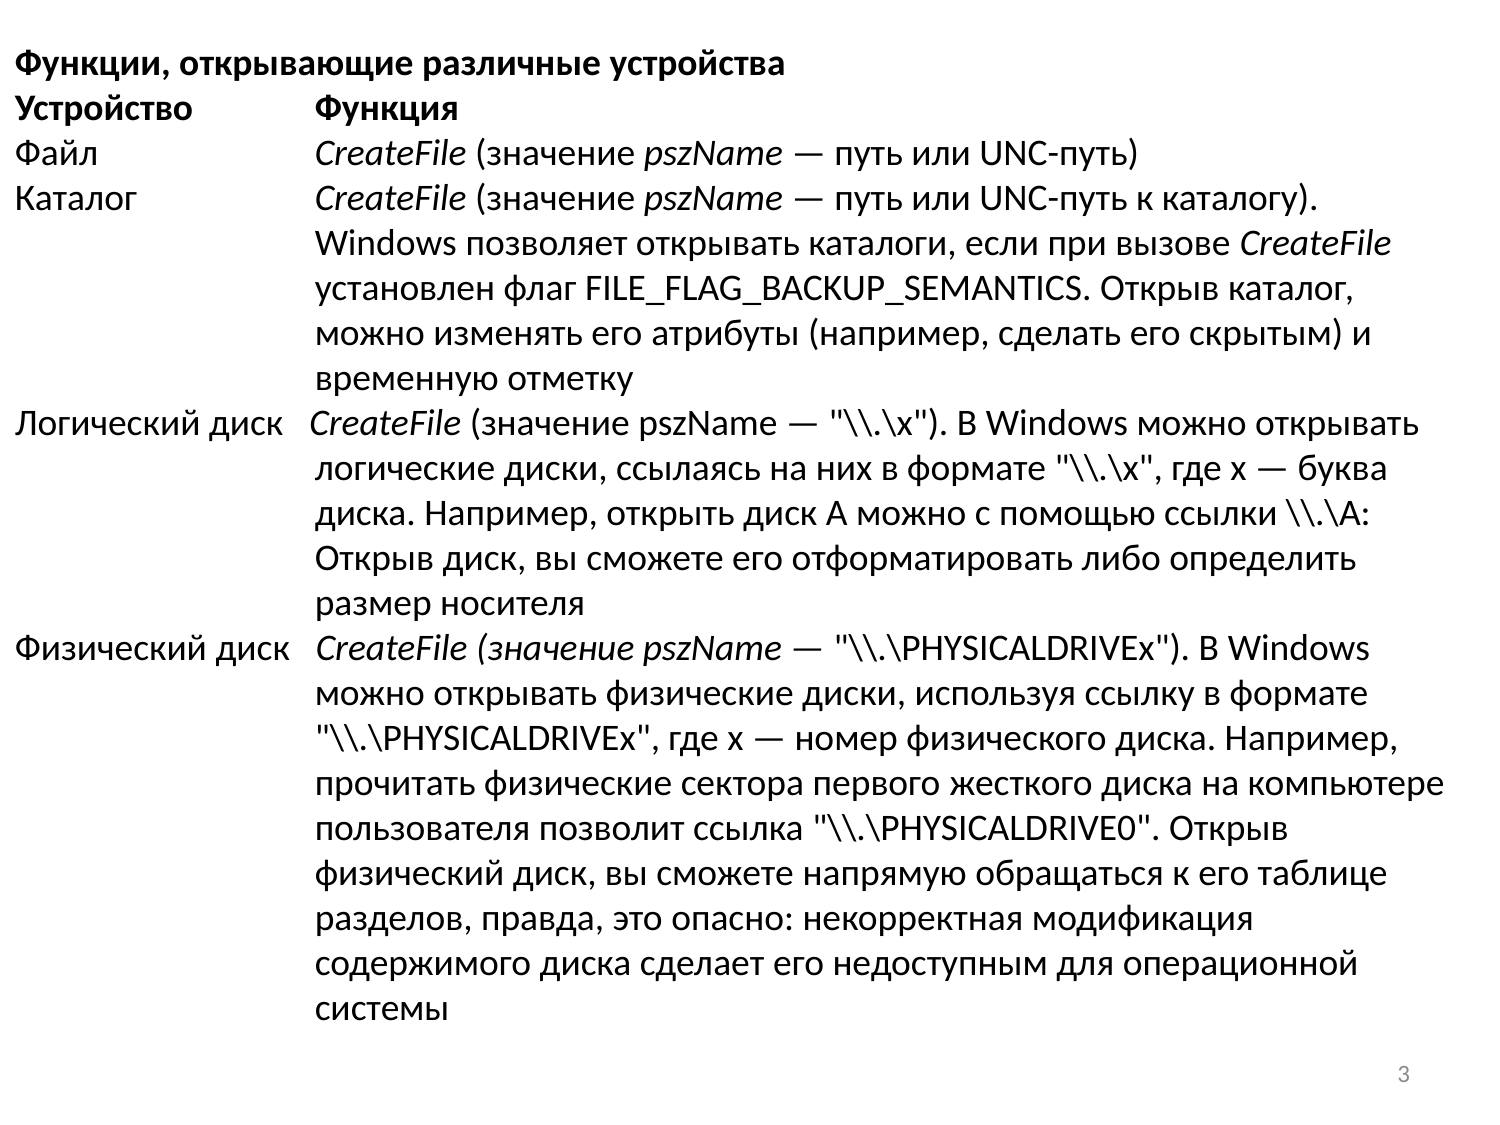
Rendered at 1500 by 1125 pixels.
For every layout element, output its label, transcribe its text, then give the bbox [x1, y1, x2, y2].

text_box Функции, открывающие различные устройства Устройство Функция Файл CreateFile (значение pszName — путь или UNC-путь) Каталог CreateFile (значение pszName — путь или UNC-путь к каталогу). Windows позволяет открывать каталоги, если при вызове CreateFile установлен флаг FILE_FLAG_BACKUP_SEMANTICS. Открыв каталог, можно изменять его атрибуты (например, сделать его скрытым) и временную отметку Логический диск CreateFile (значение pszName — "\\.\x"). В Windows можно открывать логические диски, ссылаясь на них в формате "\\.\x", где х — буква диска. Например, открыть диск А можно с помощью ссылки \\.\A: Открыв диск, вы сможете его отформатировать либо определить размер носителя Физический диск CreateFile (значение pszName — "\\.\PHYSICALDRIVEx"). В Windows можно открывать физические диски, используя ссылку в формате "\\.\PHYSICALDRIVEx", где х — номер физического диска. Например, прочитать физические сектора первого жесткого диска на компьютере пользователя позволит ссылка "\\.\PHYSICALDRIVE0". Открыв физический диск, вы сможете напрямую обращаться к его таблице разделов, правда, это опасно: некорректная модификация содержимого диска сделает его недоступным для операционной системы [0, 30, 1471, 1036]
slide_number 3 [1074, 1042, 1425, 1103]
